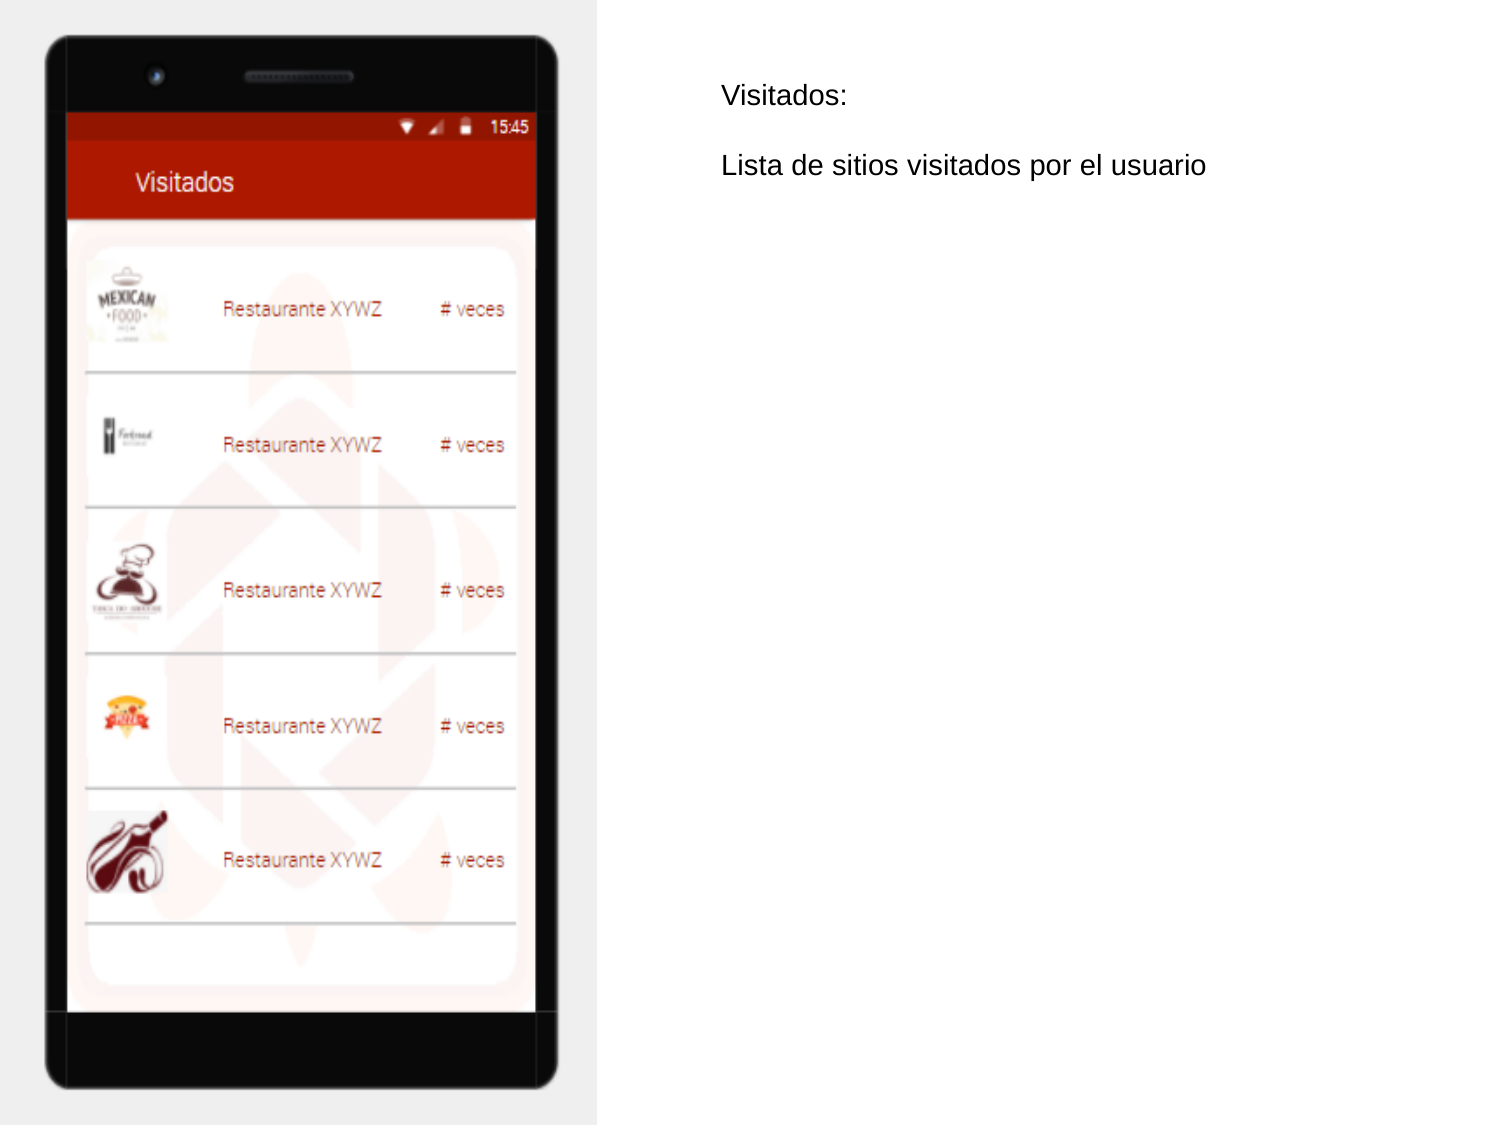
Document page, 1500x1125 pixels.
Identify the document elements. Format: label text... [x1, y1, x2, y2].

picture [0, 0, 598, 1125]
text_box Visitados: Lista de sitios visitados por el usuario [706, 61, 1456, 1077]
